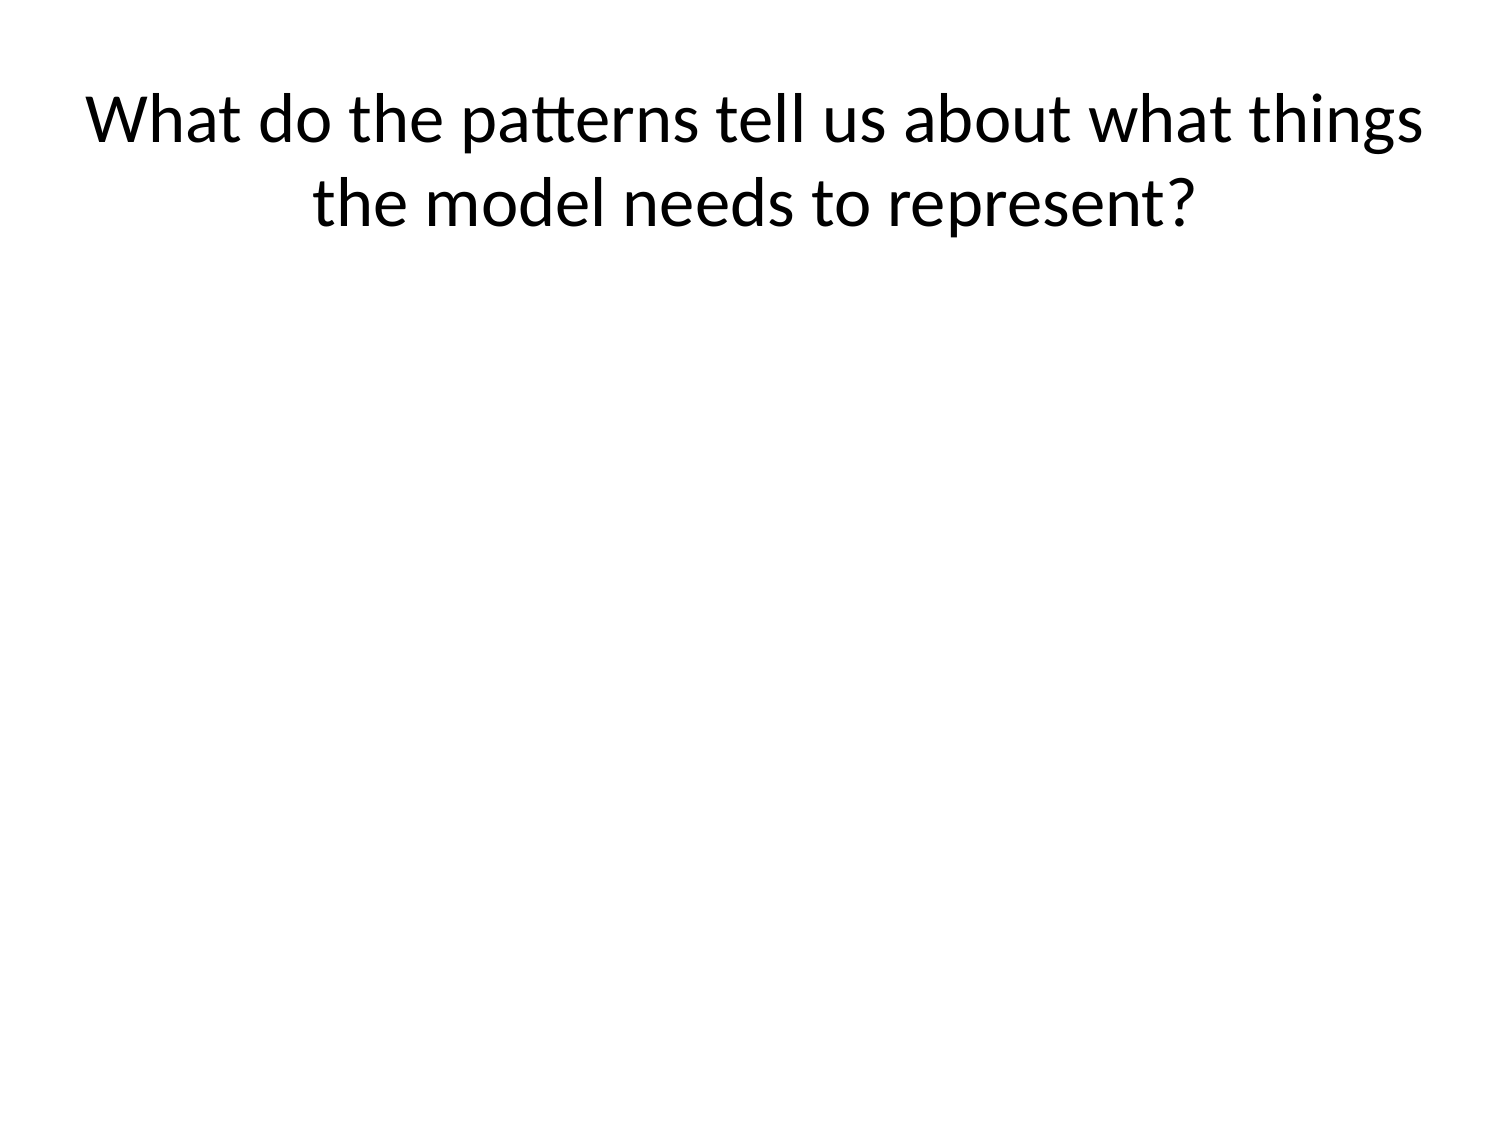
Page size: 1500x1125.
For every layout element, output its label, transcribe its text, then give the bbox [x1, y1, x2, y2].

title What do the patterns tell us about what things the model needs to represent? [62, 62, 1450, 250]
